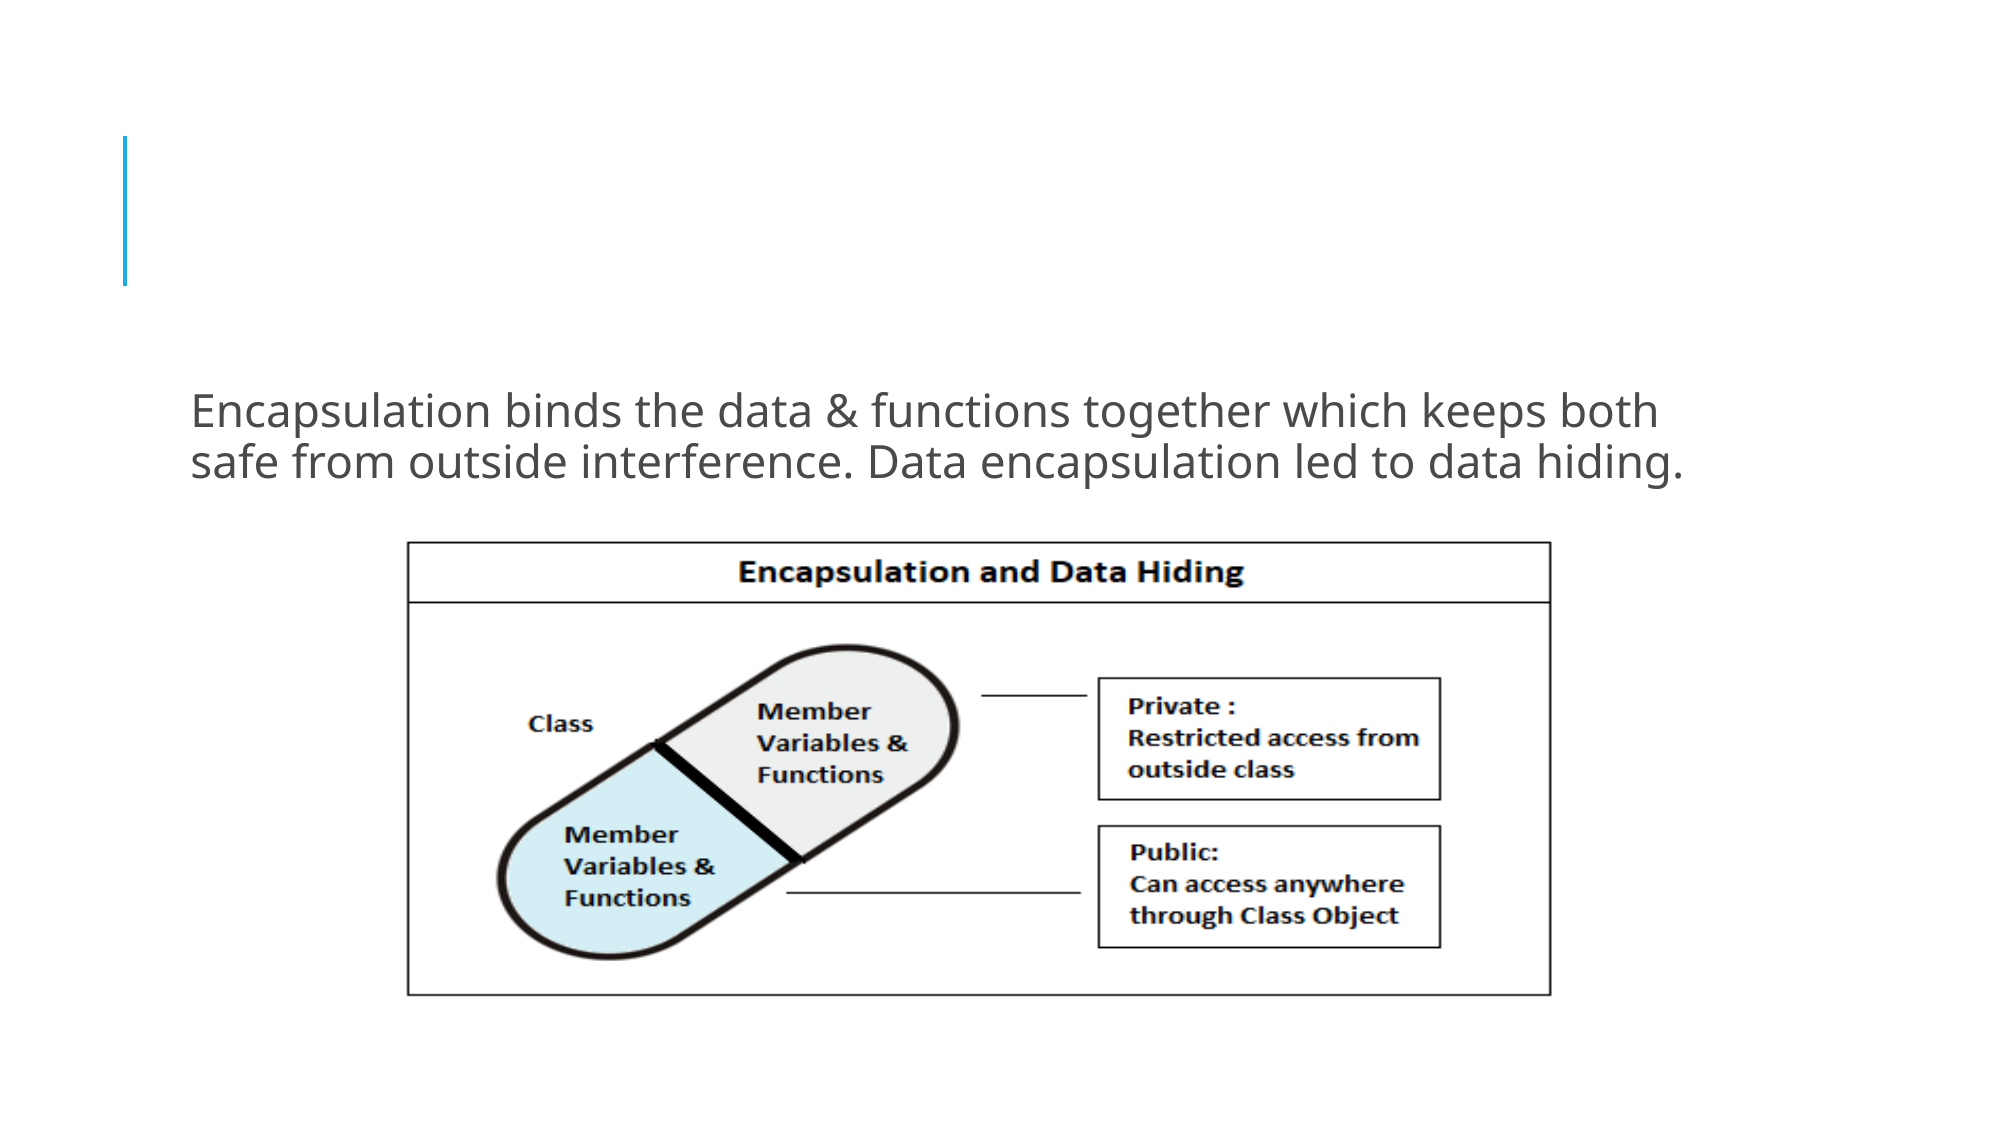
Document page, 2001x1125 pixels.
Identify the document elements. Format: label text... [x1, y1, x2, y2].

picture [377, 528, 1590, 1036]
list Encapsulation binds the data & functions together which keeps both safe from outside interference. Data encapsulation led to data hiding. [168, 375, 1763, 1035]
